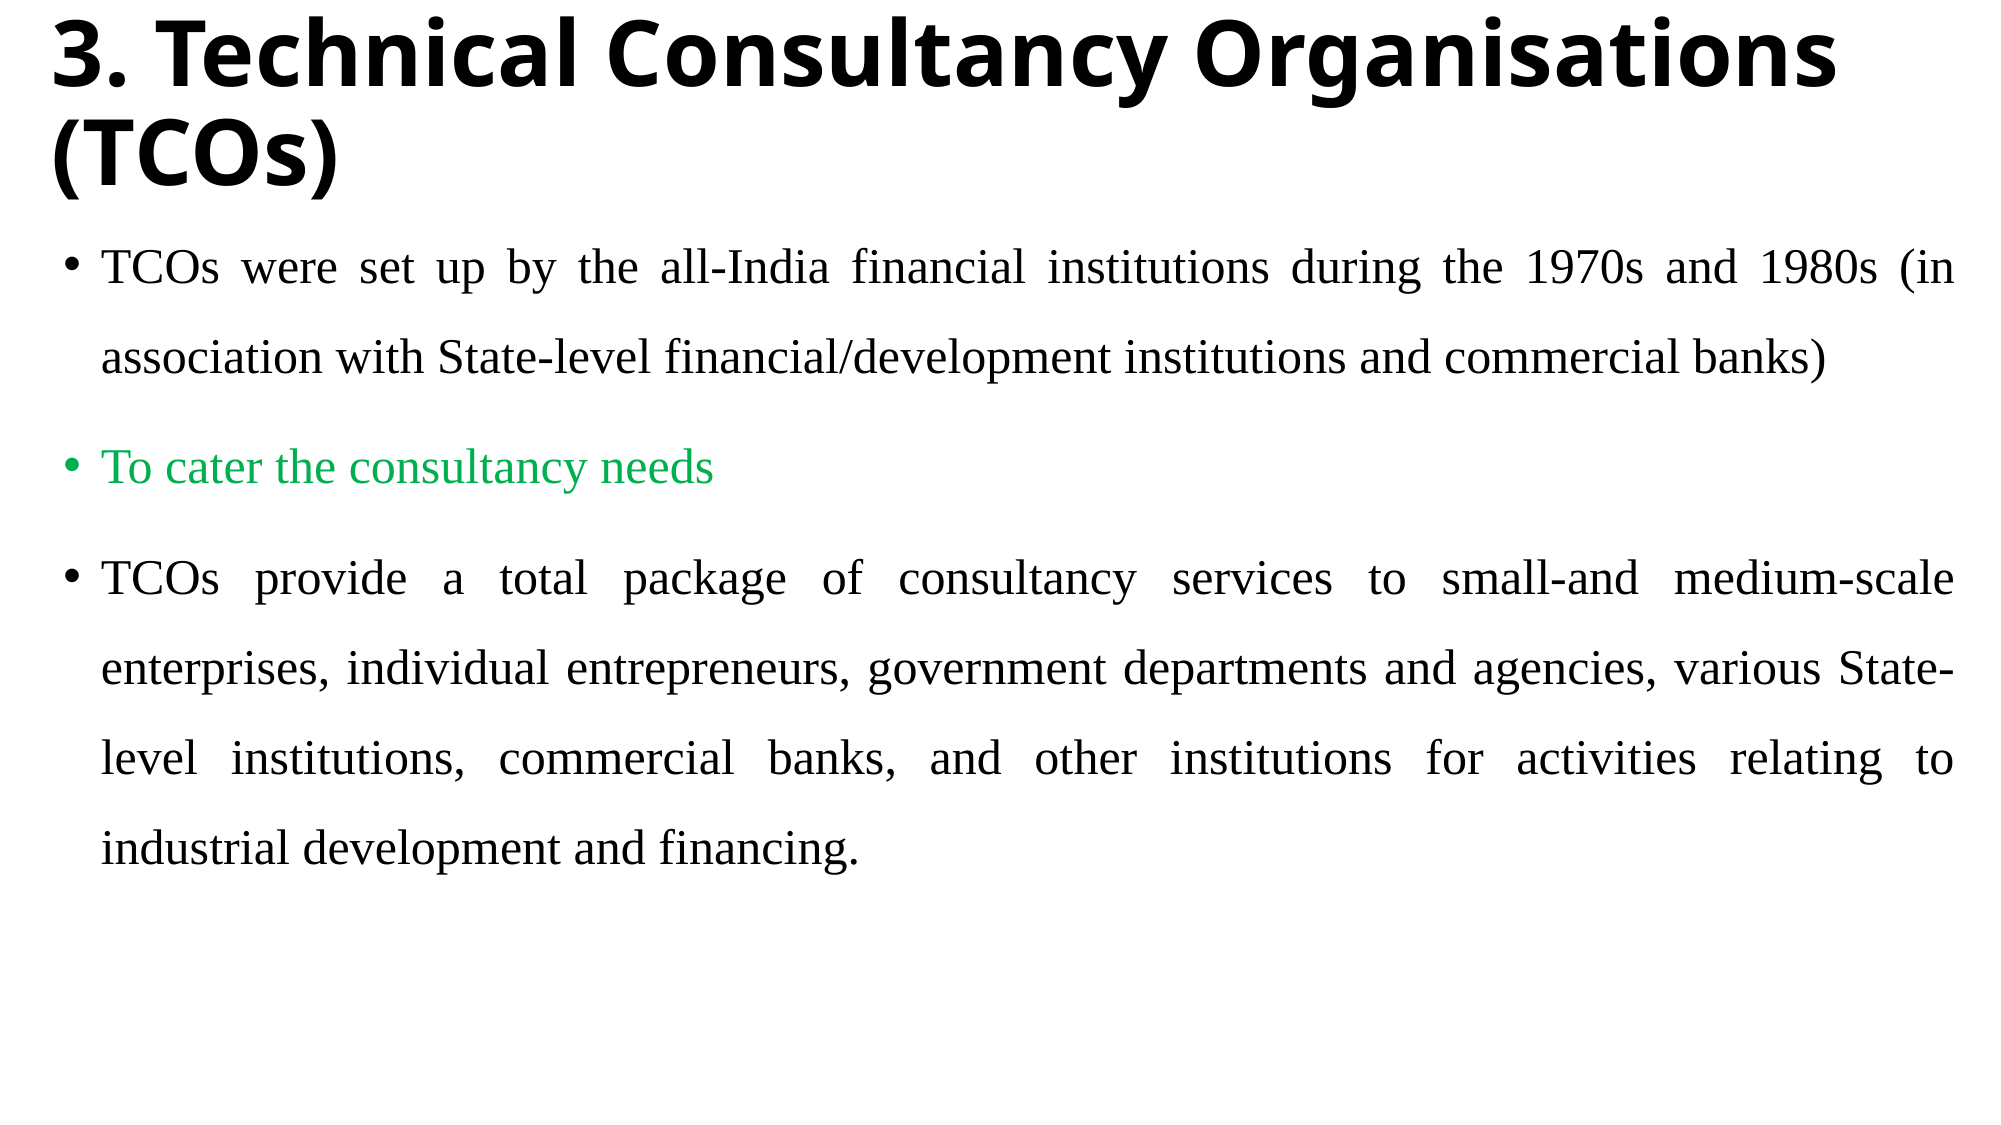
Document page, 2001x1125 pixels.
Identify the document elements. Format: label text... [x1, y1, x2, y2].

title 3. Technical Consultancy Organisations (TCOs) [36, 17, 1972, 196]
list TCOs were set up by the all-India financial institutions during the 1970s and 1980s (in association with State-level financial/development institutions and commercial banks) To cater the consultancy needs TCOs provide a total package of consultancy services to small-and medium-scale enterprises, individual entrepreneurs, government departments and agencies, various State-level institutions, commercial banks, and other institutions for activities relating to industrial development and financing. [48, 195, 1972, 1098]
